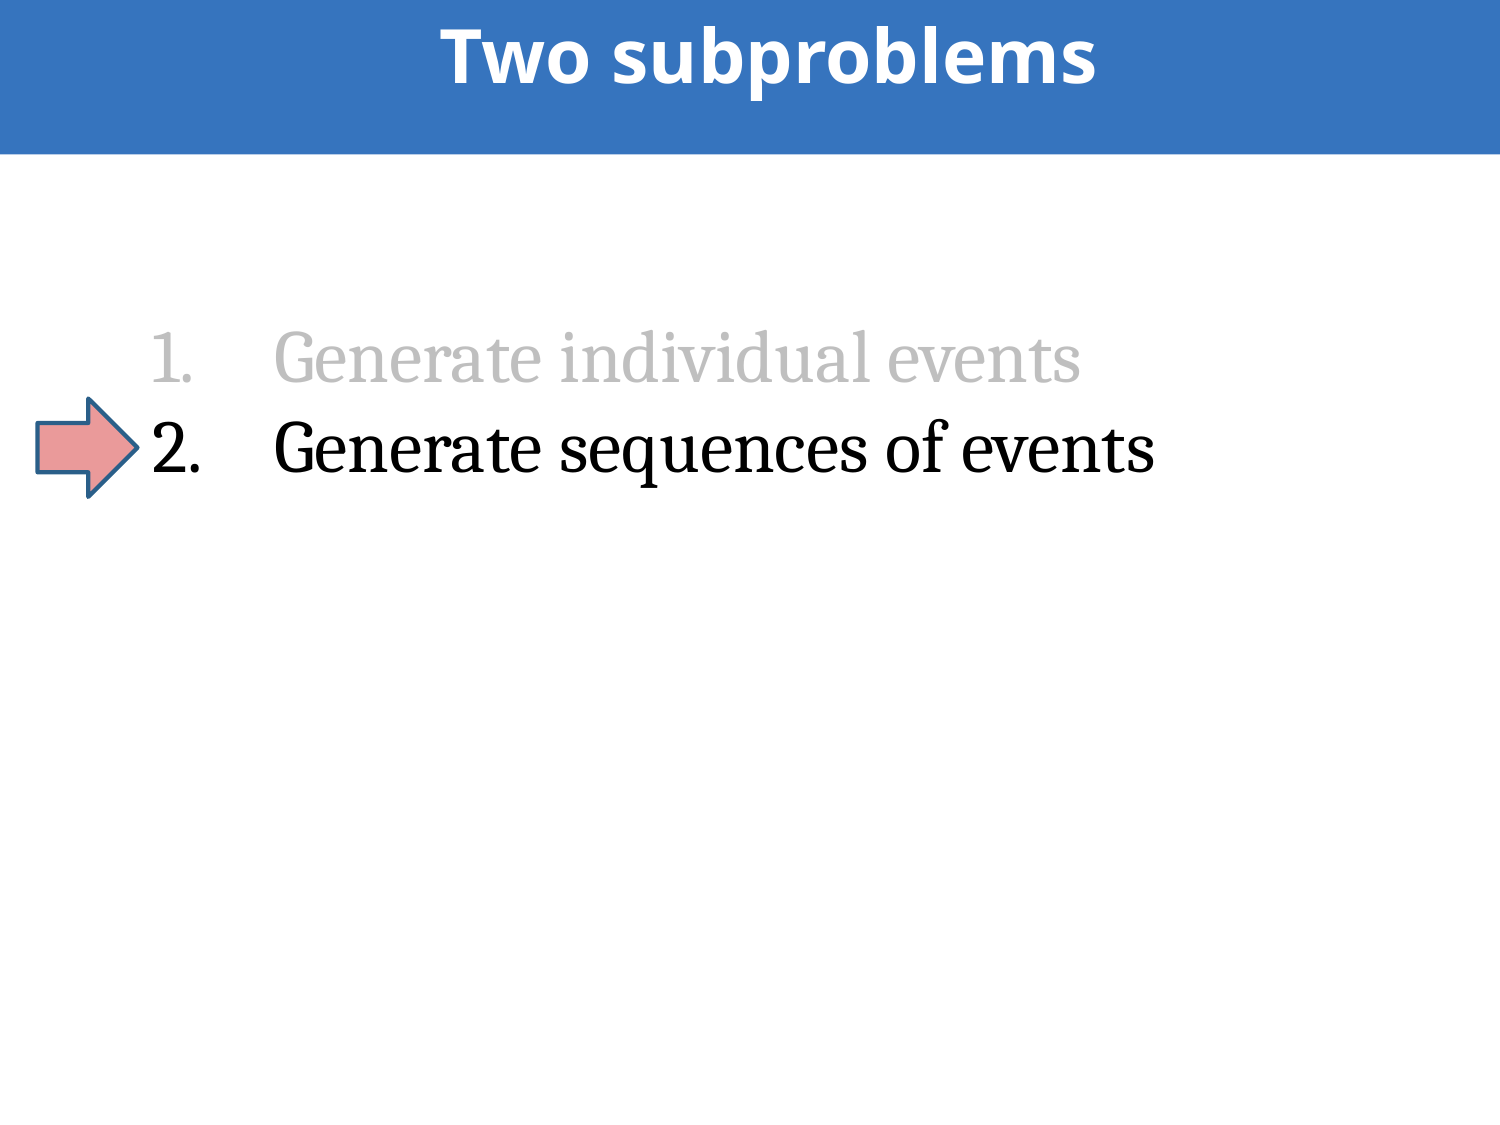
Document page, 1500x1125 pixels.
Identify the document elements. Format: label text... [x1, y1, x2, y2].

text_box [35, 396, 140, 499]
text_box Generate individual events Generate sequences of events [137, 299, 1400, 495]
title Two subproblems [0, 0, 1500, 155]
